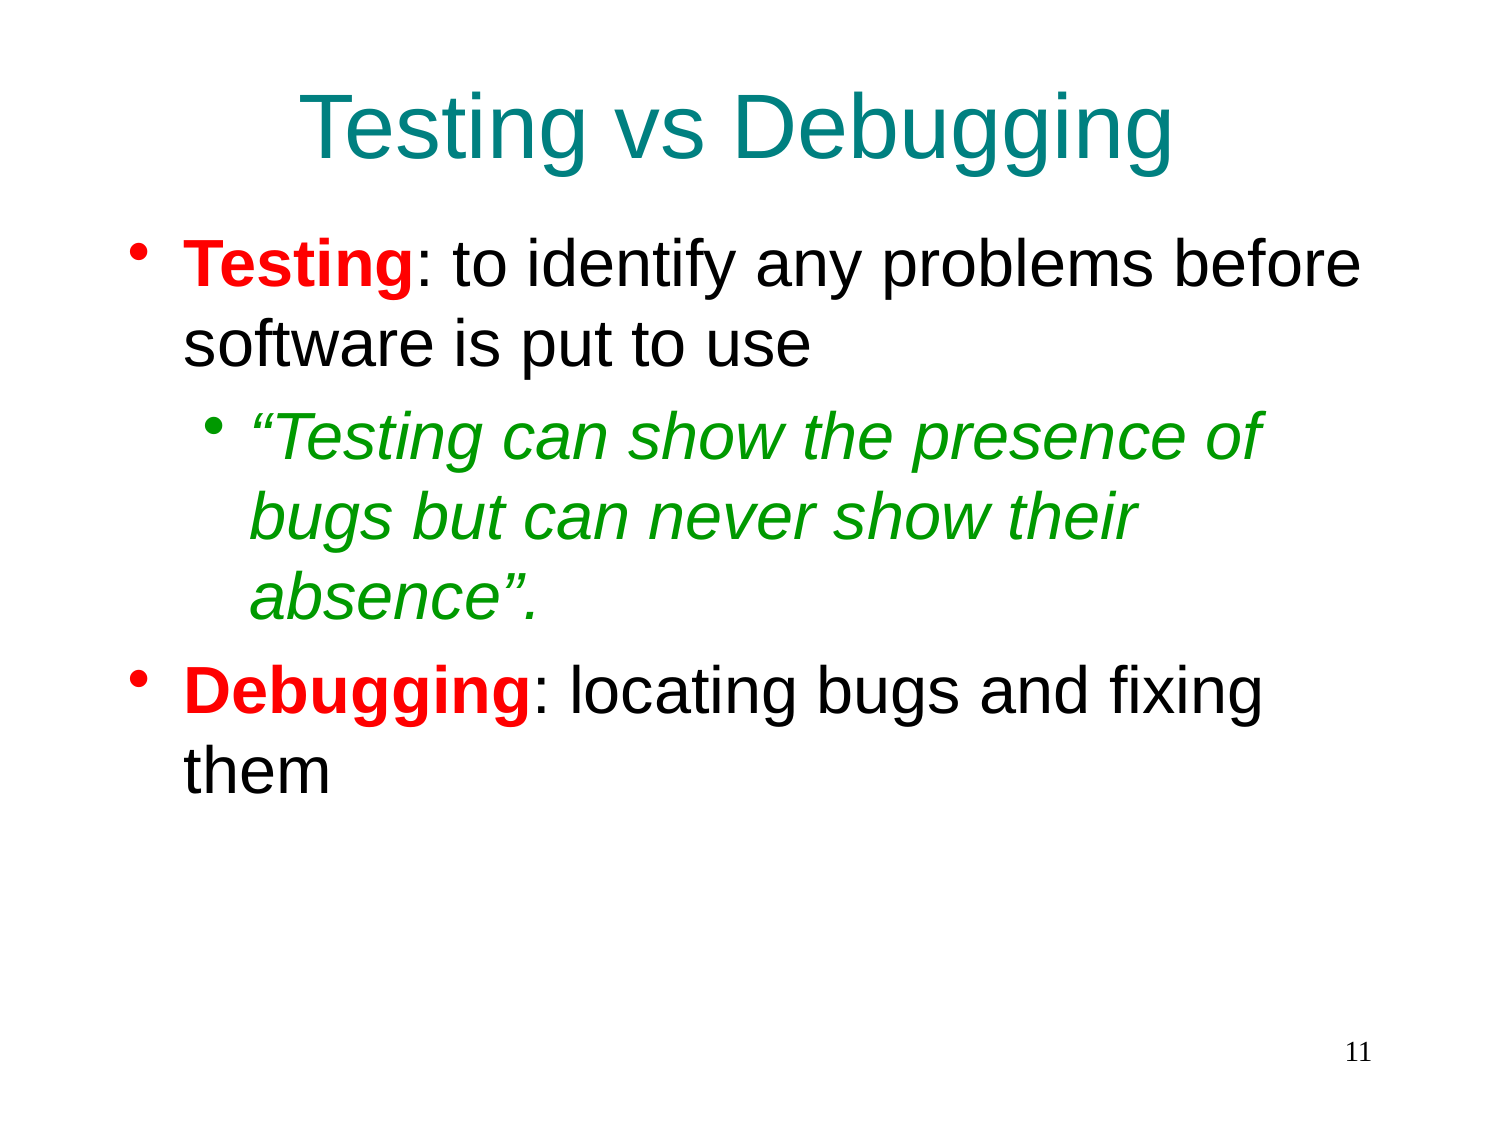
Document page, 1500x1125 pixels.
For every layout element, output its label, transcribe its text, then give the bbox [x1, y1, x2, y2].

title Testing vs Debugging [99, 62, 1375, 182]
slide_number 11 [1074, 1025, 1388, 1100]
list Testing: to identify any problems before software is put to use “Testing can show the presence of bugs but can never show their absence”. Debugging: locating bugs and fixing them [112, 212, 1388, 1000]
